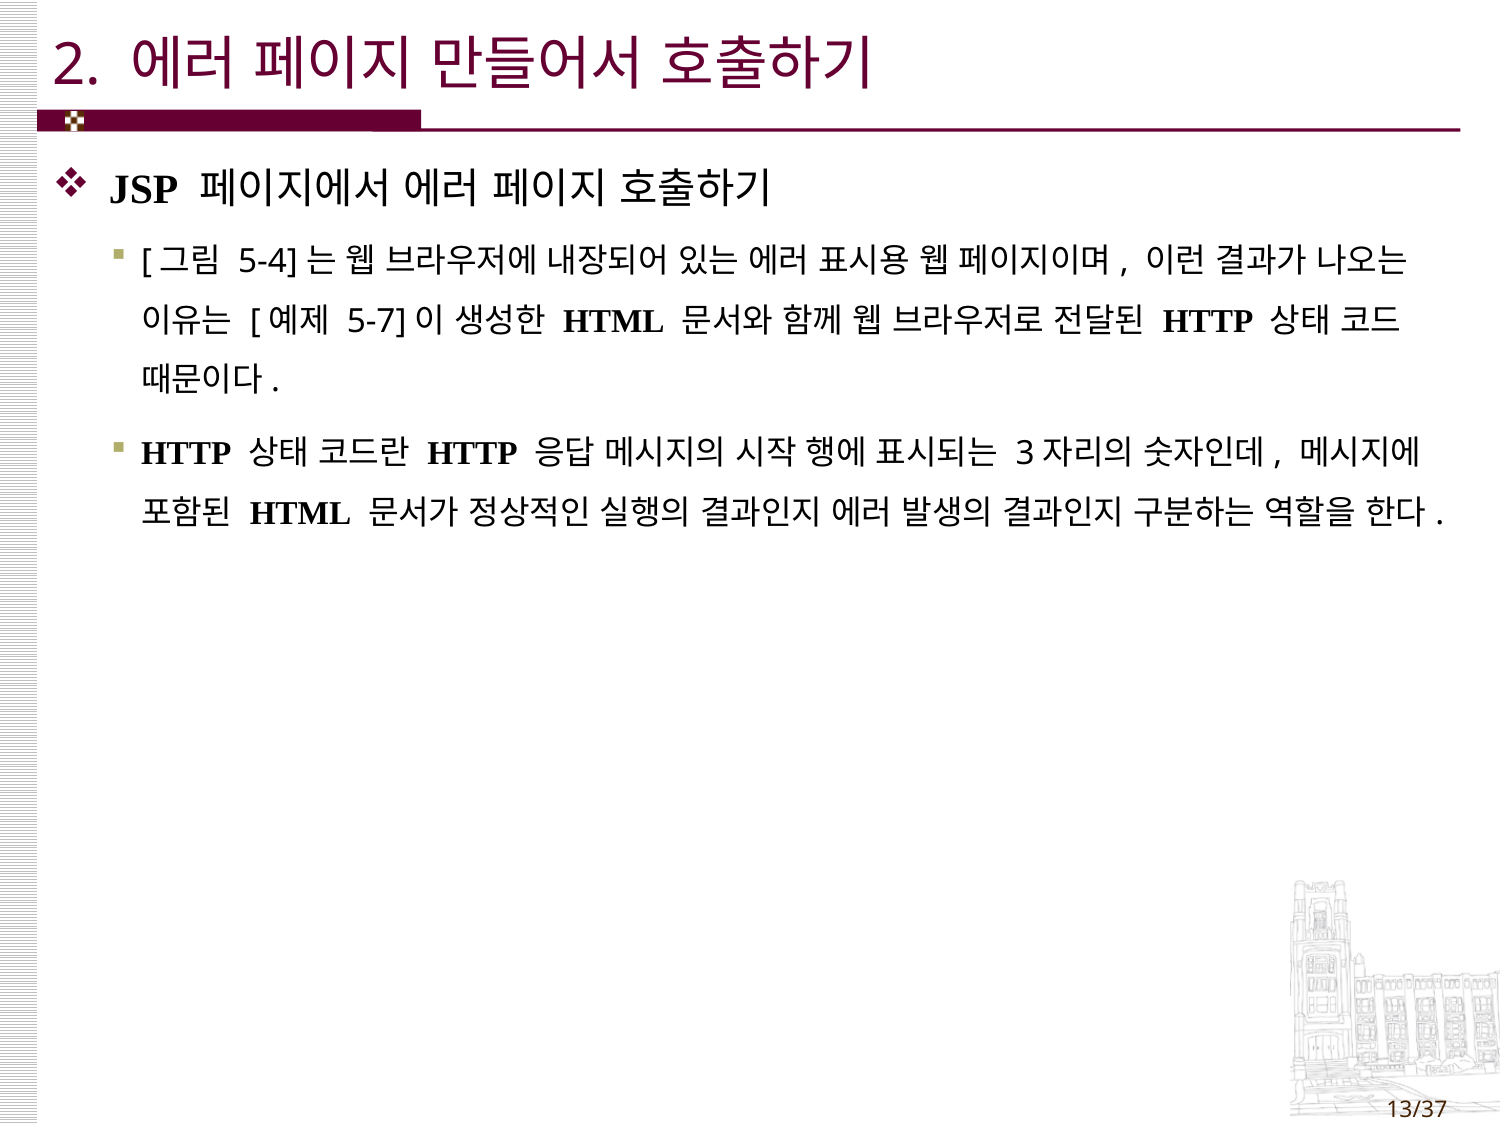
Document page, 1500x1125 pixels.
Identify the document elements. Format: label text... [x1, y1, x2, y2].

picture [65, 111, 84, 131]
title 2. 에러 페이지 만들어서 호출하기 [36, 13, 1426, 109]
list JSP 페이지에서 에러 페이지 호출하기 [그림 5-4]는 웹 브라우저에 내장되어 있는 에러 표시용 웹 페이지이며, 이런 결과가 나오는 이유는 [예제 5-7]이 생성한 HTML 문서와 함께 웹 브라우저로 전달된 HTTP 상태 코드 때문이다. HTTP 상태 코드란 HTTP 응답 메시지의 시작 행에 표시되는 3자리의 숫자인데, 메시지에 포함된 HTML 문서가 정상적인 실행의 결과인지 에러 발생의 결과인지 구분하는 역할을 한다. [37, 154, 1463, 1093]
picture [1290, 874, 1500, 1125]
